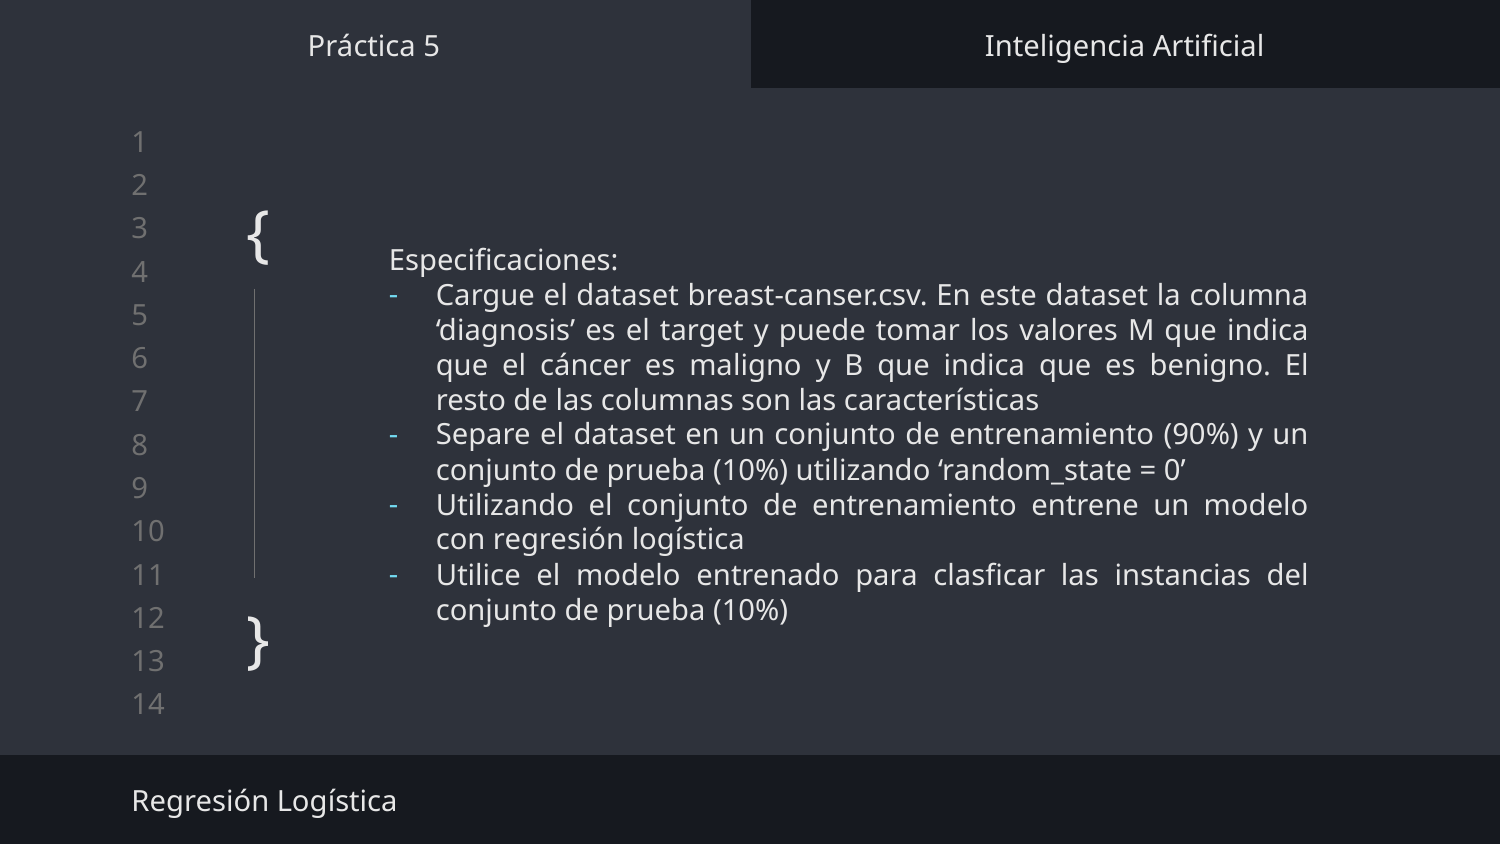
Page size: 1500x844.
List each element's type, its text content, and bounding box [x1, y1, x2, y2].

subtitle Inteligencia Artificial [750, 15, 1500, 74]
subtitle Regresión Logística [116, 770, 915, 829]
text_box Especificaciones: Cargue el dataset breast-canser.csv. En este dataset la columna ‘diagnosis’ es el target y puede tomar los valores M que indica que el cáncer es maligno y B que indica que es benigno. El resto de las columnas son las características Separe el dataset en un conjunto de entrenamiento (90%) y un conjunto de prueba (10%) utilizando ‘random_state = 0’ Utilizando el conjunto de entrenamiento entrene un modelo con regresión logística Utilice el modelo entrenado para clasficar las instancias del conjunto de prueba (10%) [373, 404, 1325, 463]
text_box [231, 288, 316, 690]
title { [231, 187, 1182, 273]
subtitle Práctica 5 [0, 15, 749, 74]
